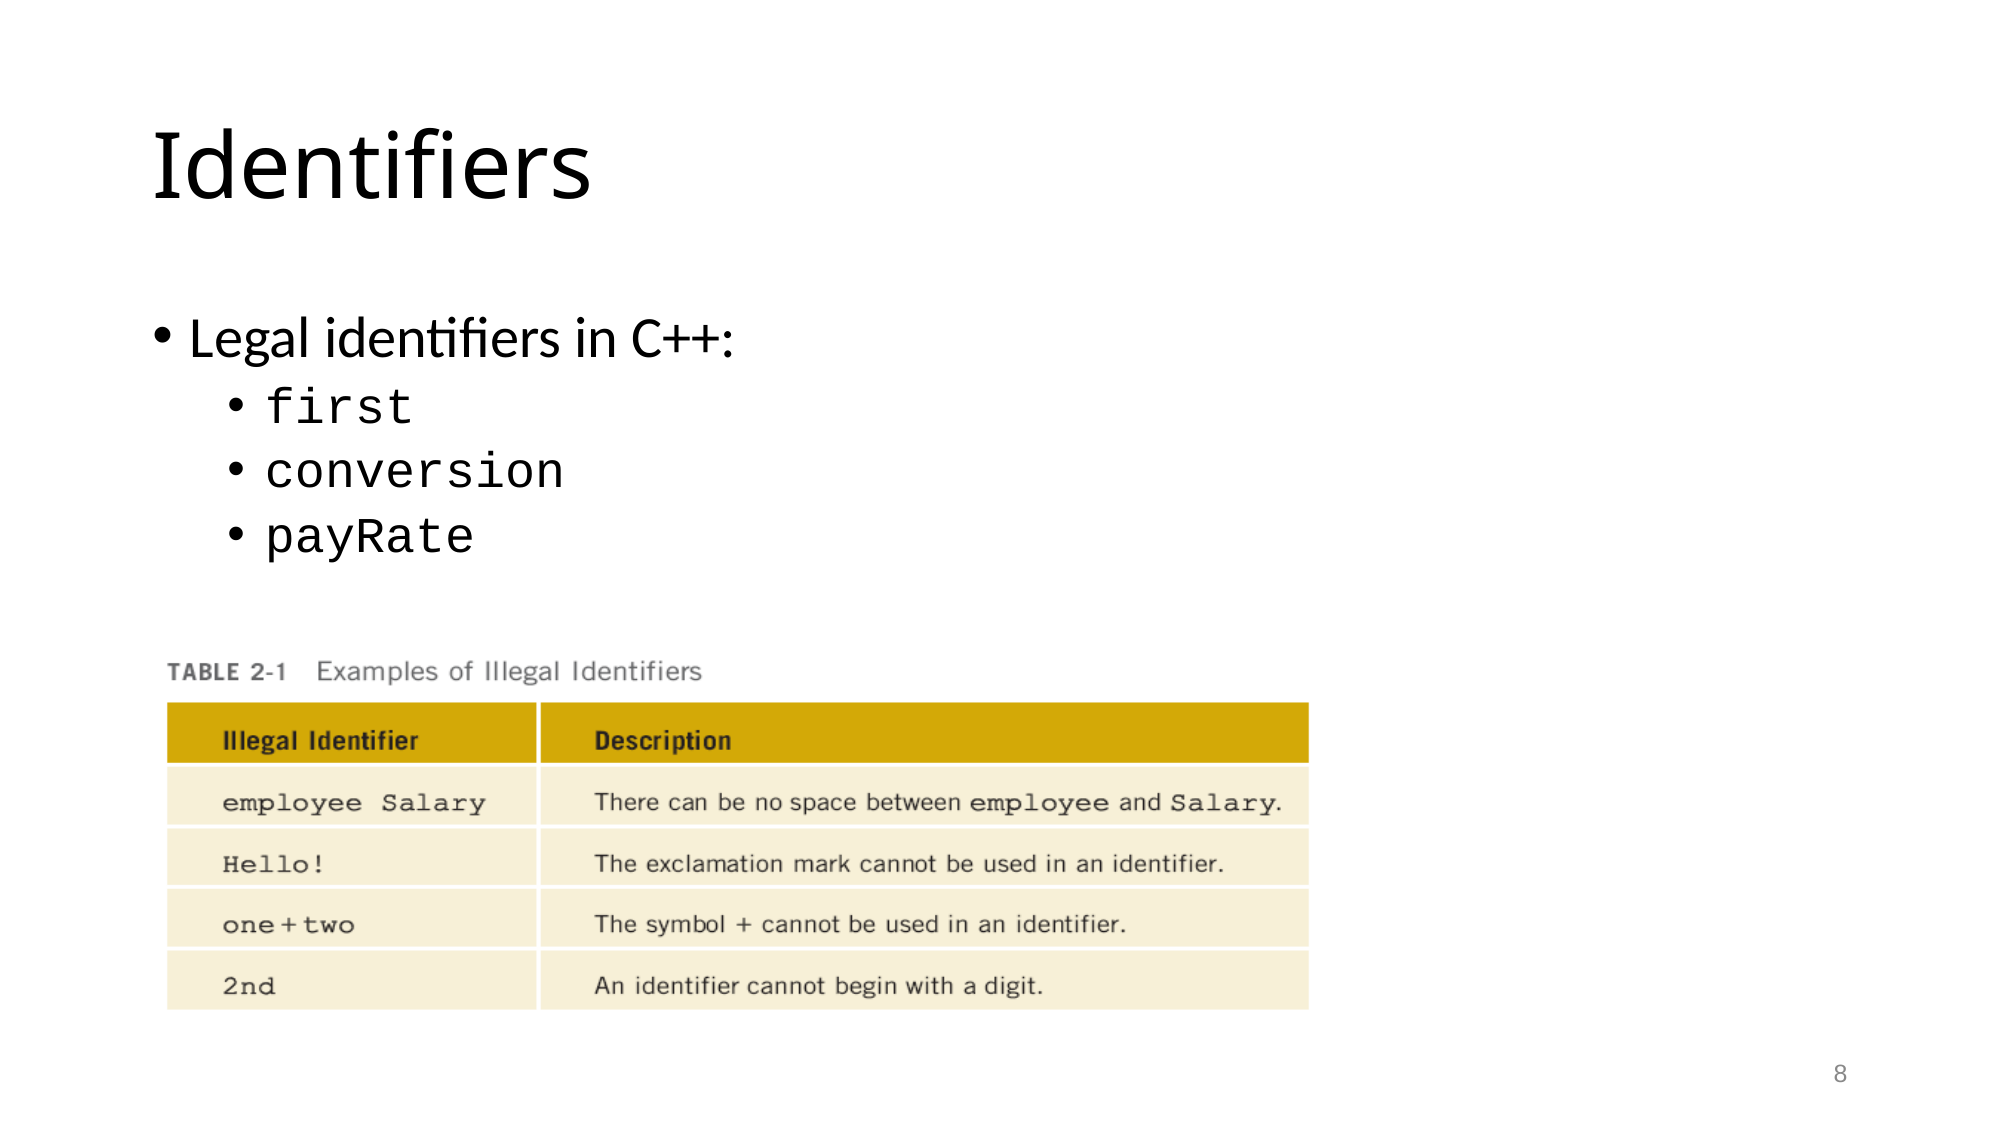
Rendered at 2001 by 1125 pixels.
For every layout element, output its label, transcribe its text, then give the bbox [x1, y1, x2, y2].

picture [163, 658, 1314, 1014]
list Legal identifiers in C++: first conversion payRate [137, 299, 1863, 1014]
title Identifiers [137, 59, 1863, 278]
slide_number 8 [1412, 1042, 1863, 1103]
